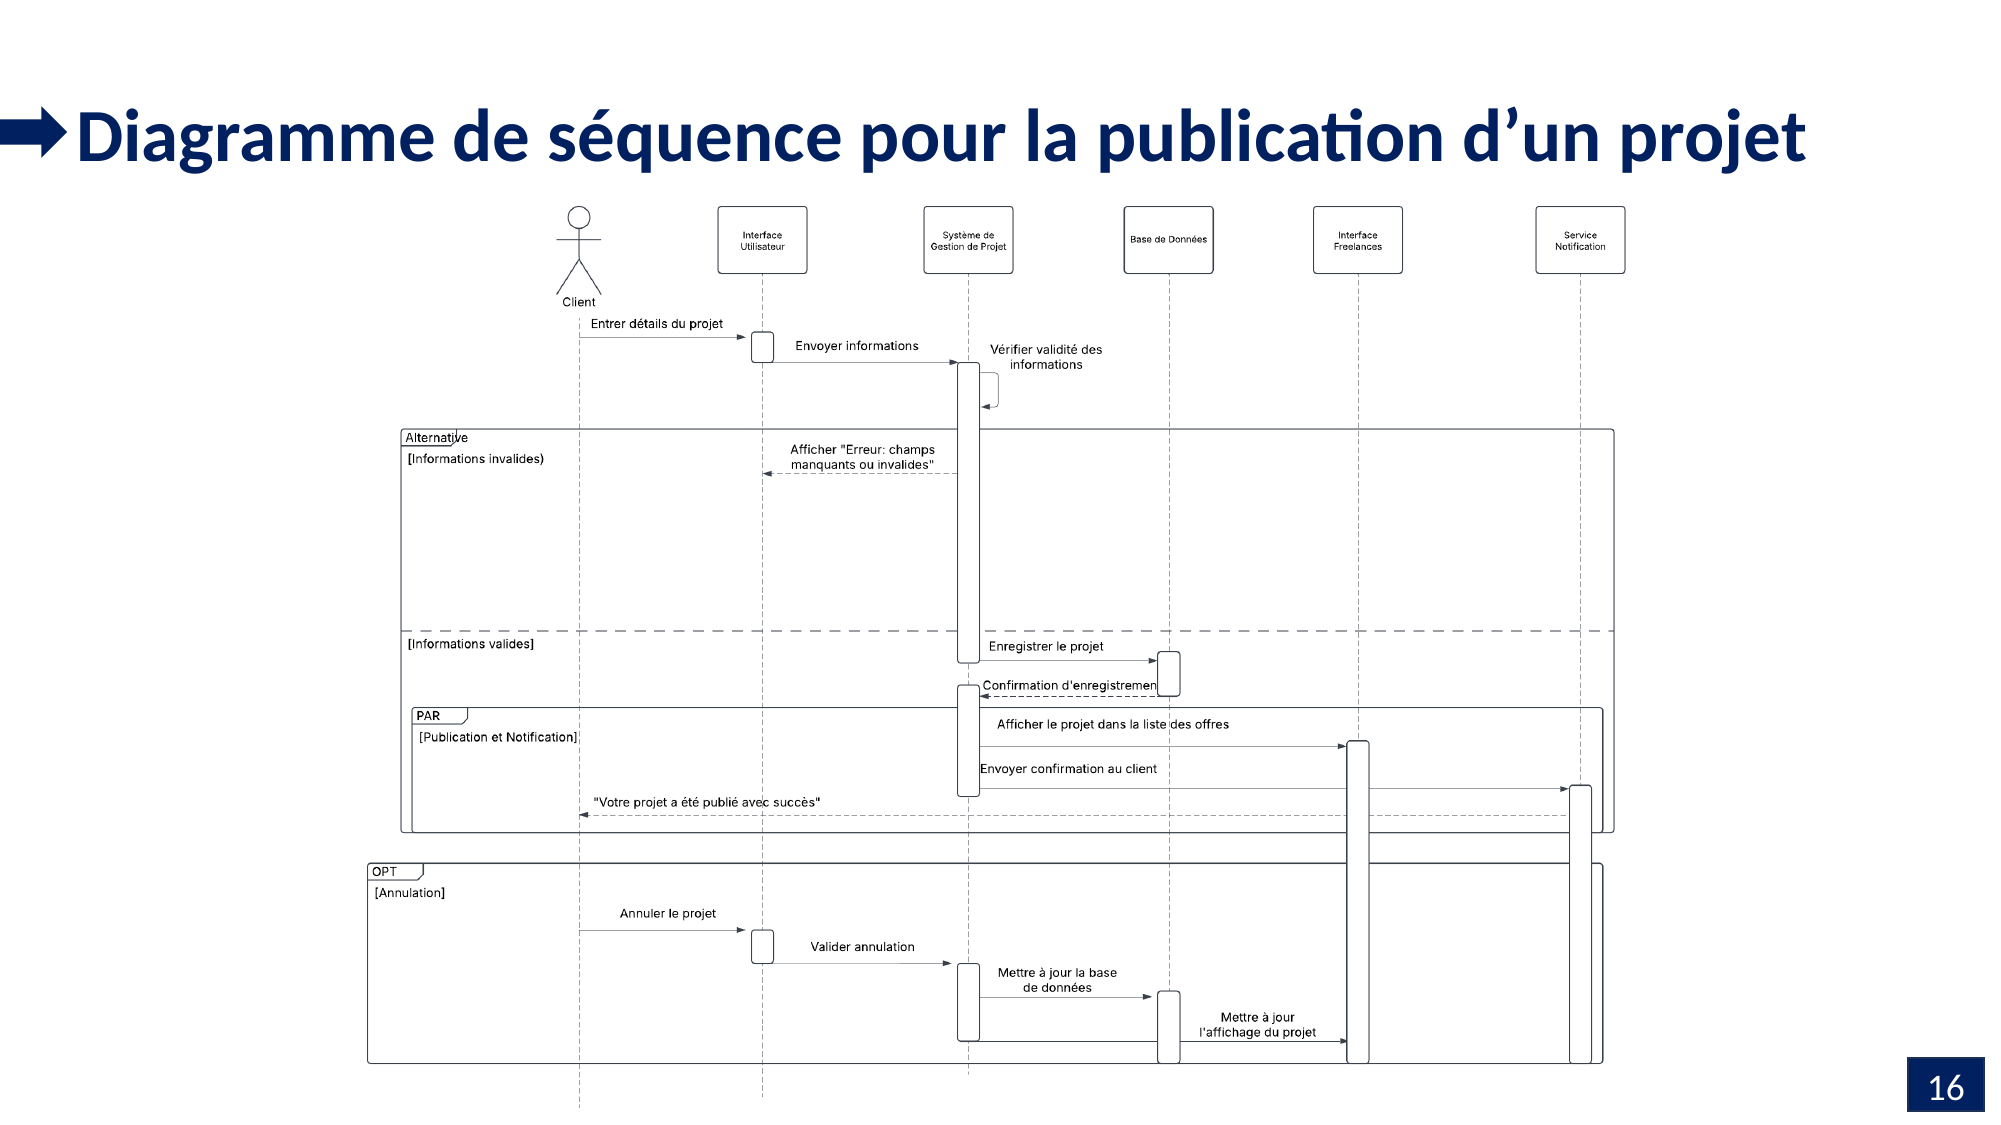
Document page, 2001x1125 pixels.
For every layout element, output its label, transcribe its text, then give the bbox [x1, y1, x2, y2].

text_box [0, 106, 68, 158]
text_box Diagramme de séquence pour la publication d’un projet [27, 78, 1965, 184]
picture [345, 184, 1647, 1125]
text_box 16 [1907, 1057, 1985, 1112]
